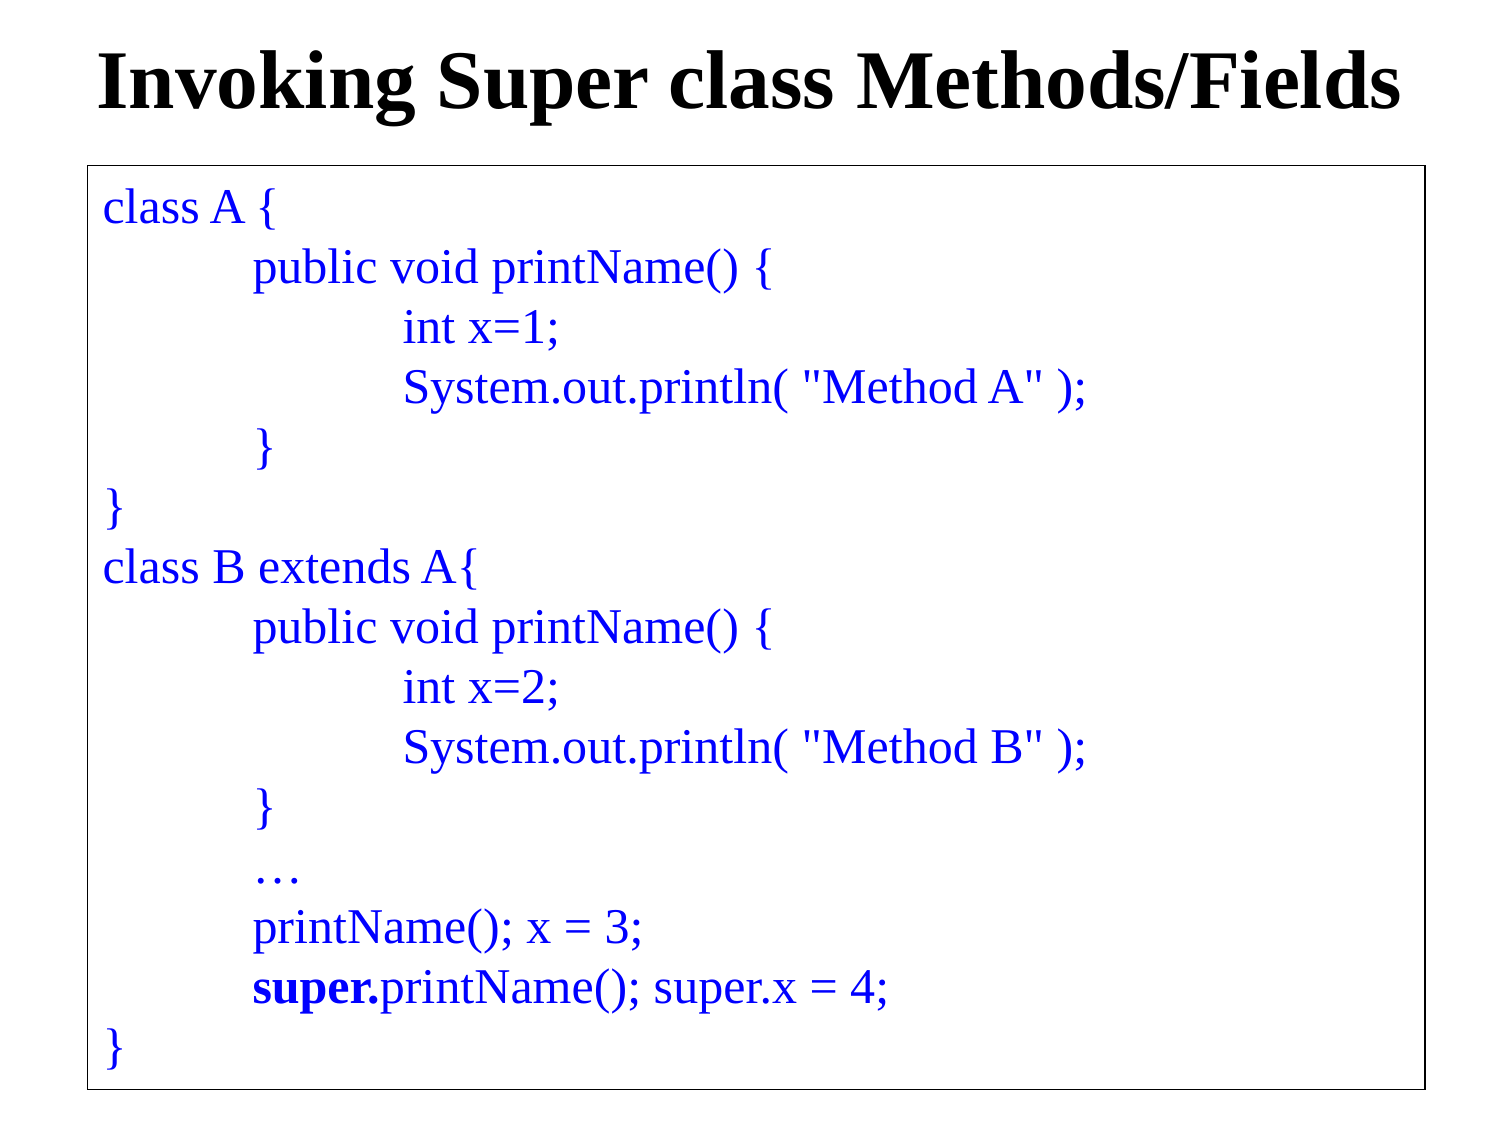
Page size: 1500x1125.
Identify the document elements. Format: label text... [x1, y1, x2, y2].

text_box class A { public void printName() { int x=1; System.out.println( "Method A" ); } } class B extends A{ public void printName() { int x=2; System.out.println( "Method B" ); } … printName(); x = 3; super.printName(); super.x = 4; } [87, 165, 1425, 1090]
title Invoking Super class Methods/Fields [75, 12, 1425, 138]
